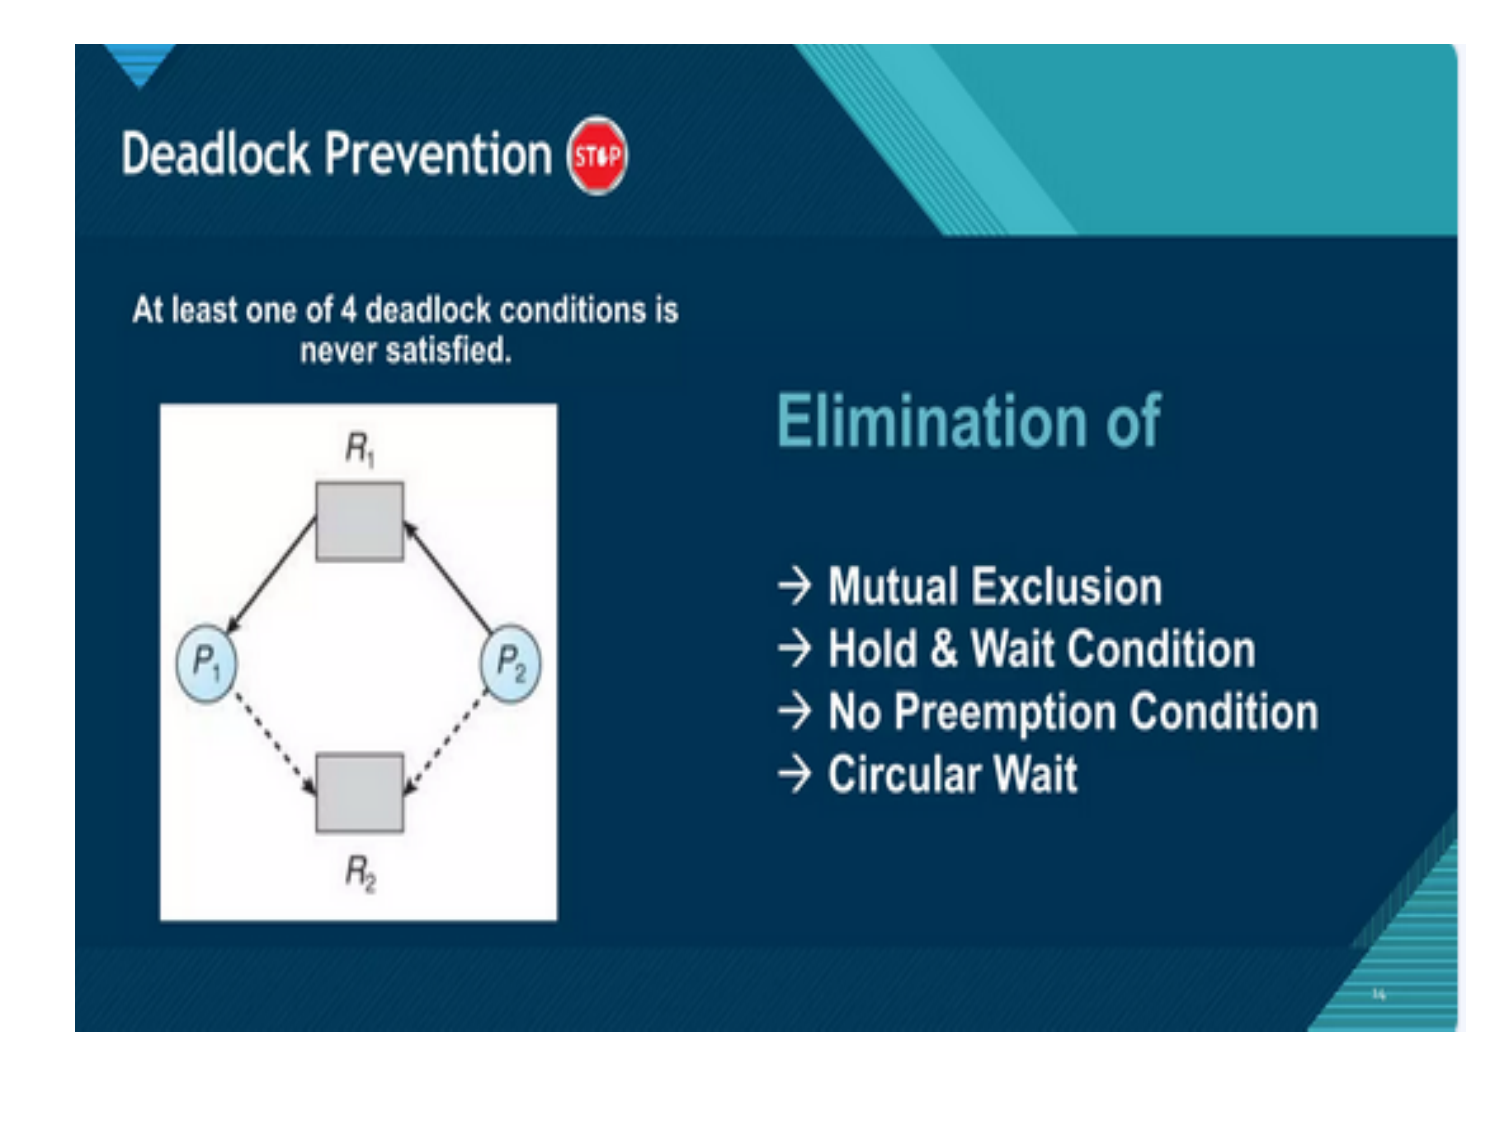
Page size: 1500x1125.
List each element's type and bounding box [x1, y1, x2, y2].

list [74, 44, 1467, 1033]
